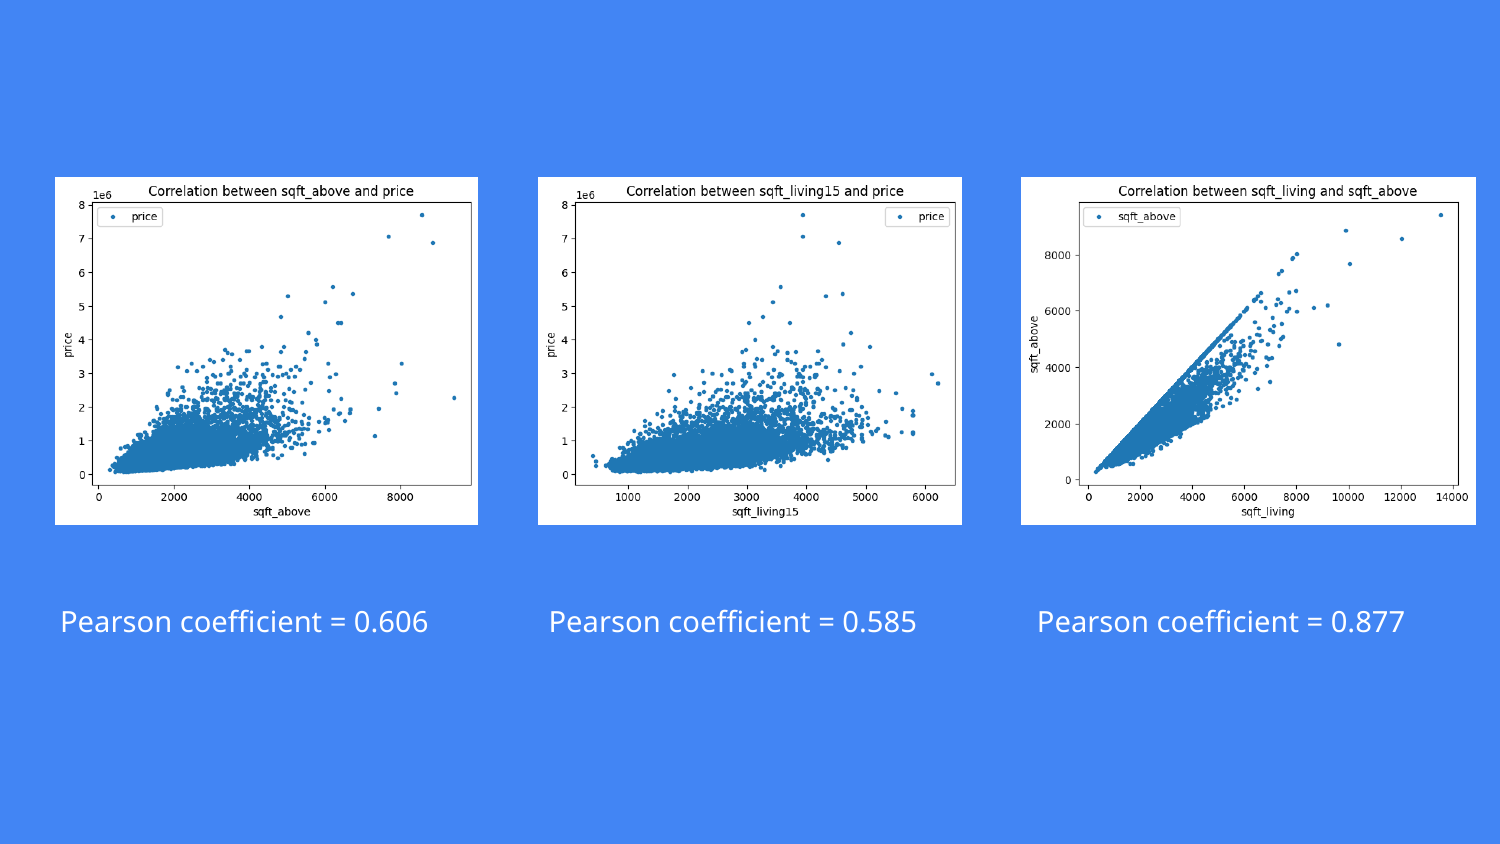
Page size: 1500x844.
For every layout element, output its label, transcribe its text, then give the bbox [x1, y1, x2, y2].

picture [538, 177, 962, 526]
text_box Pearson coefficient = 0.606 [45, 588, 478, 654]
text_box Pearson coefficient = 0.585 [533, 588, 967, 654]
text_box Pearson coefficient = 0.877 [1021, 588, 1455, 654]
picture [1021, 177, 1476, 526]
picture [55, 177, 479, 526]
